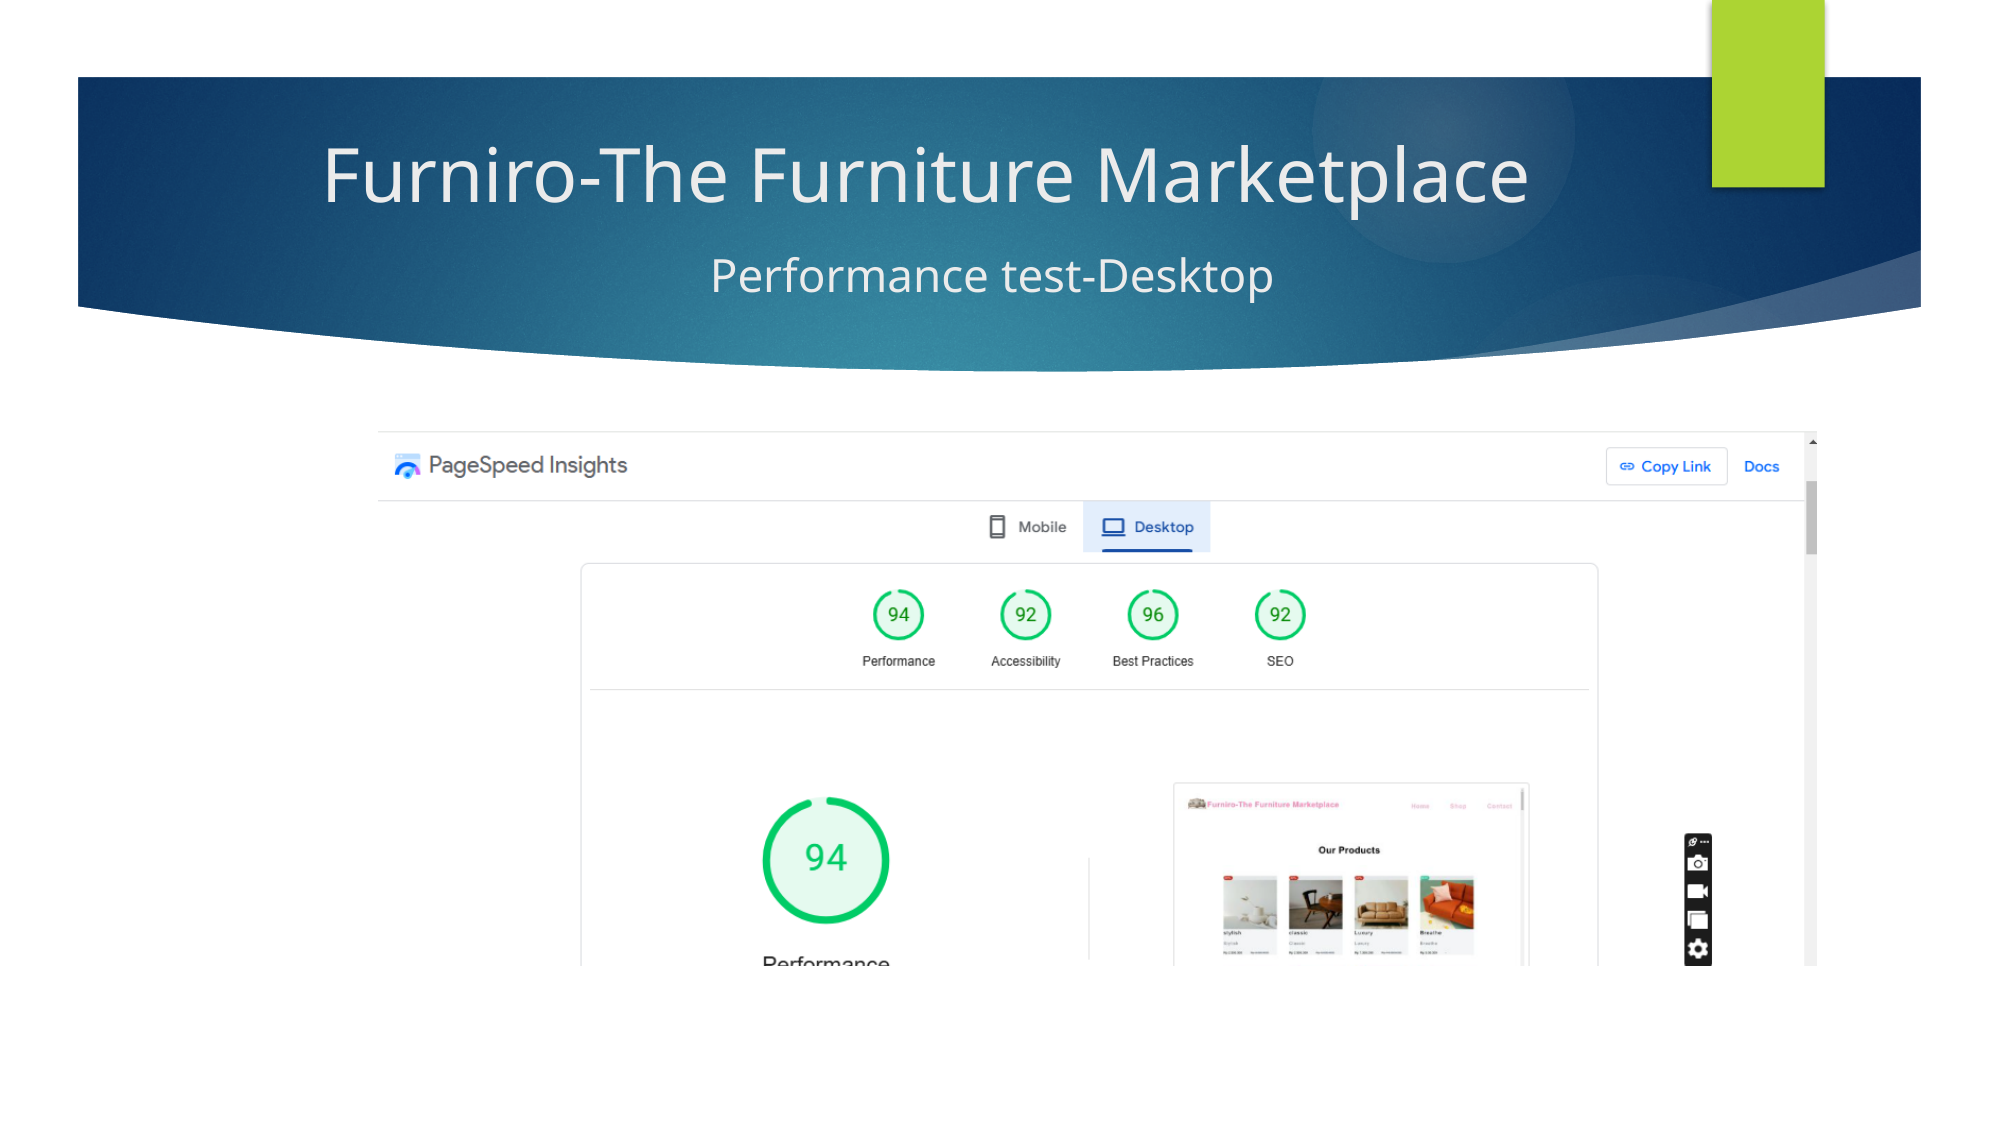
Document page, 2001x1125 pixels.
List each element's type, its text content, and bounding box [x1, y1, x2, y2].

title Furniro-The Furniture Marketplace Performance test-Desktop [189, 159, 1627, 276]
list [378, 425, 1817, 966]
